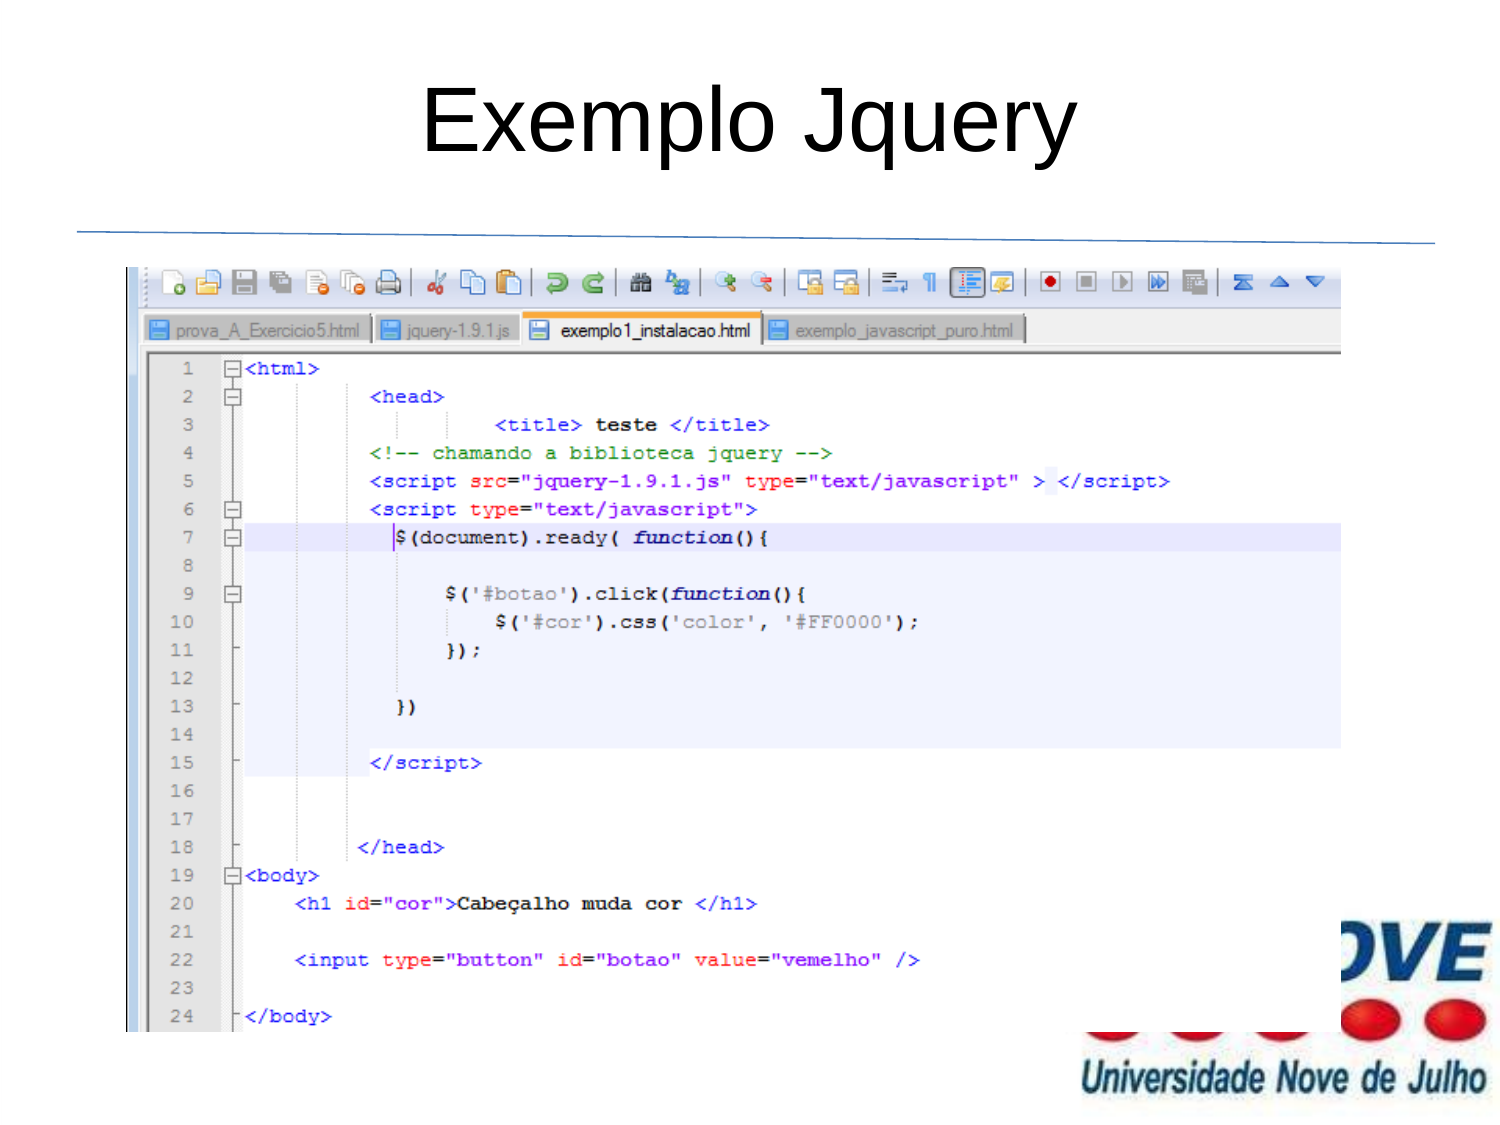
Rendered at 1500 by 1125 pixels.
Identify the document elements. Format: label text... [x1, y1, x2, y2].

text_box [76, 231, 1436, 244]
picture [0, 0, 1500, 1125]
title Exemplo Jquery [75, 45, 1425, 231]
